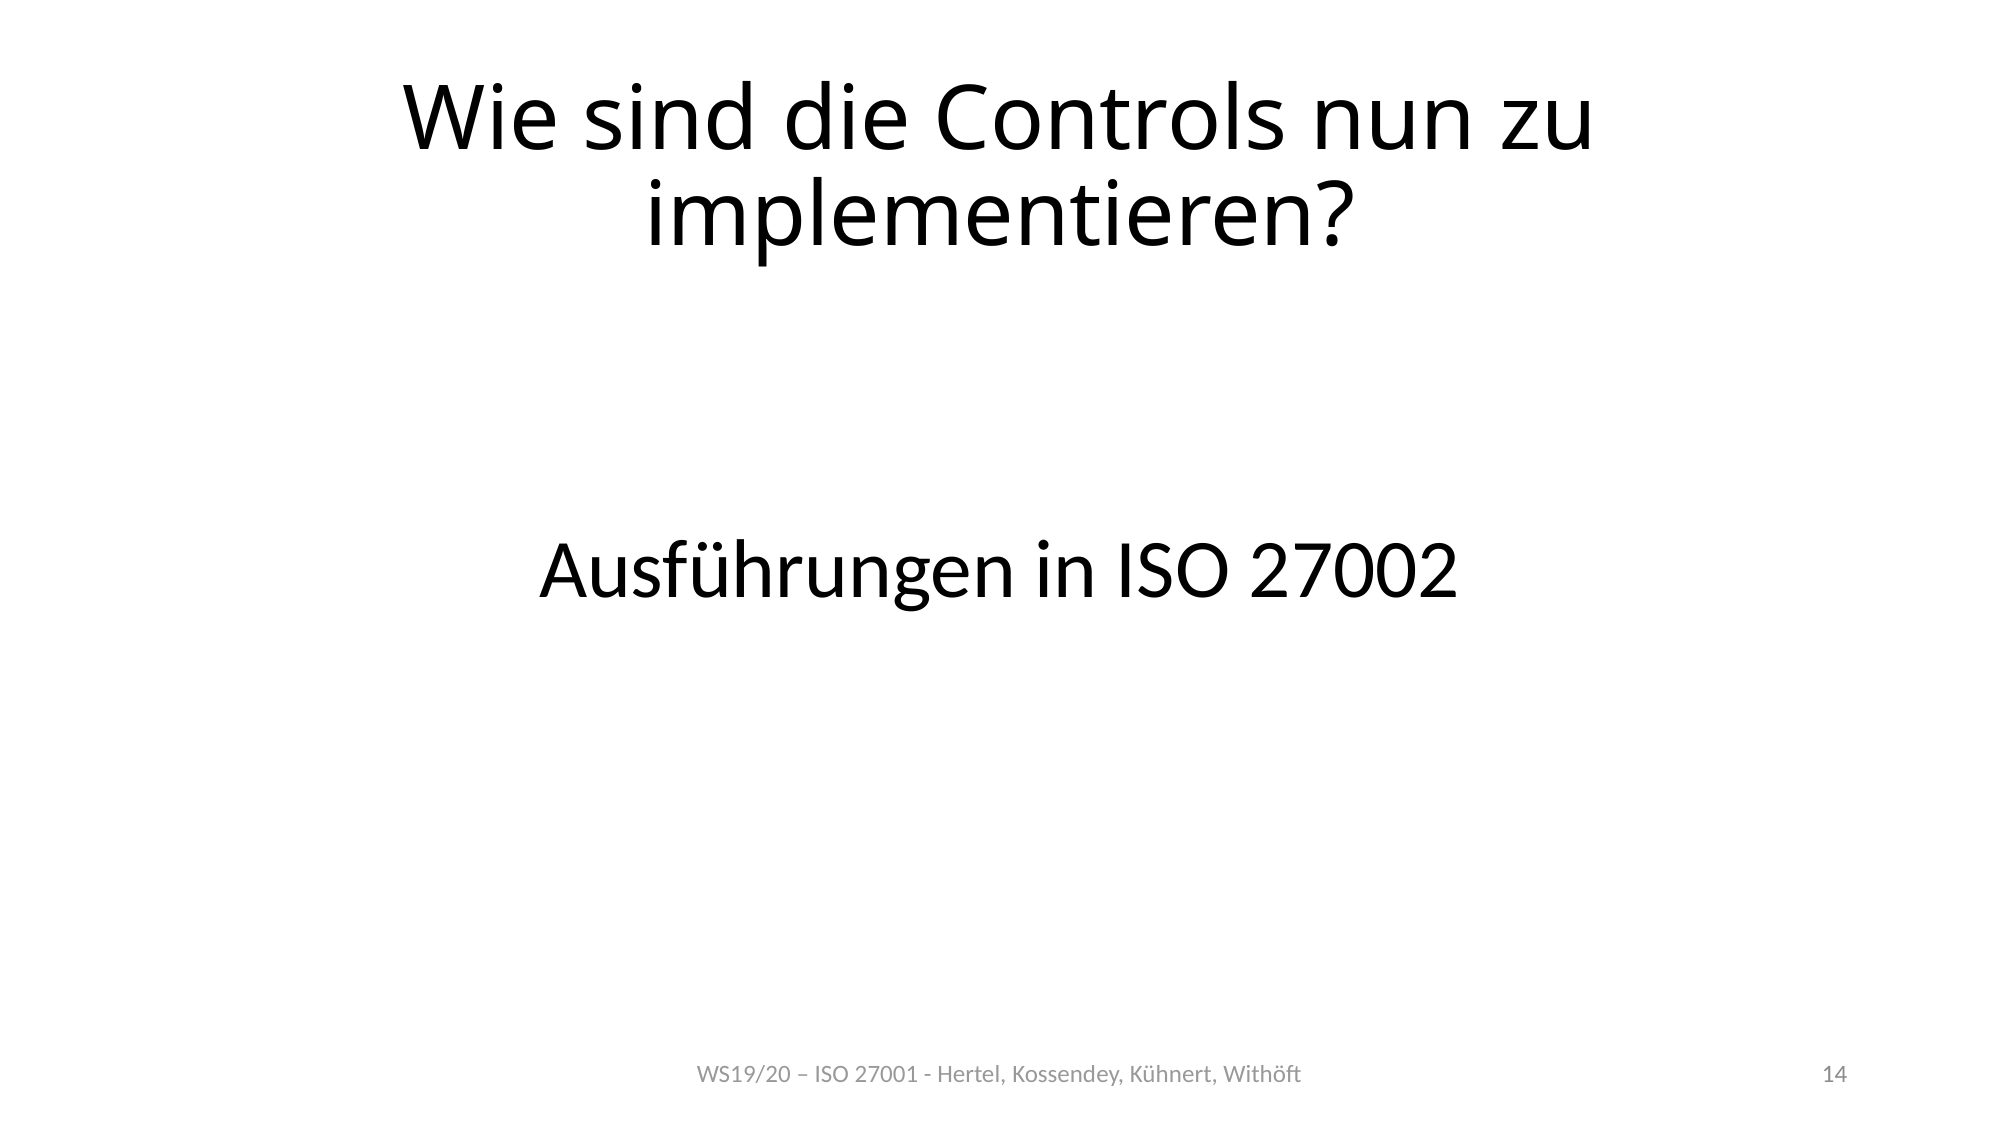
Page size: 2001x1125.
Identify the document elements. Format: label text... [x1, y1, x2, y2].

list Ausführungen in ISO 27002 [137, 518, 1863, 628]
slide_number 14 [1412, 1042, 1863, 1103]
footer WS19/20 – ISO 27001 - Hertel, Kossendey, Kühnert, Withöft [662, 1042, 1338, 1103]
title Wie sind die Controls nun zu implementieren? [137, 59, 1863, 278]
